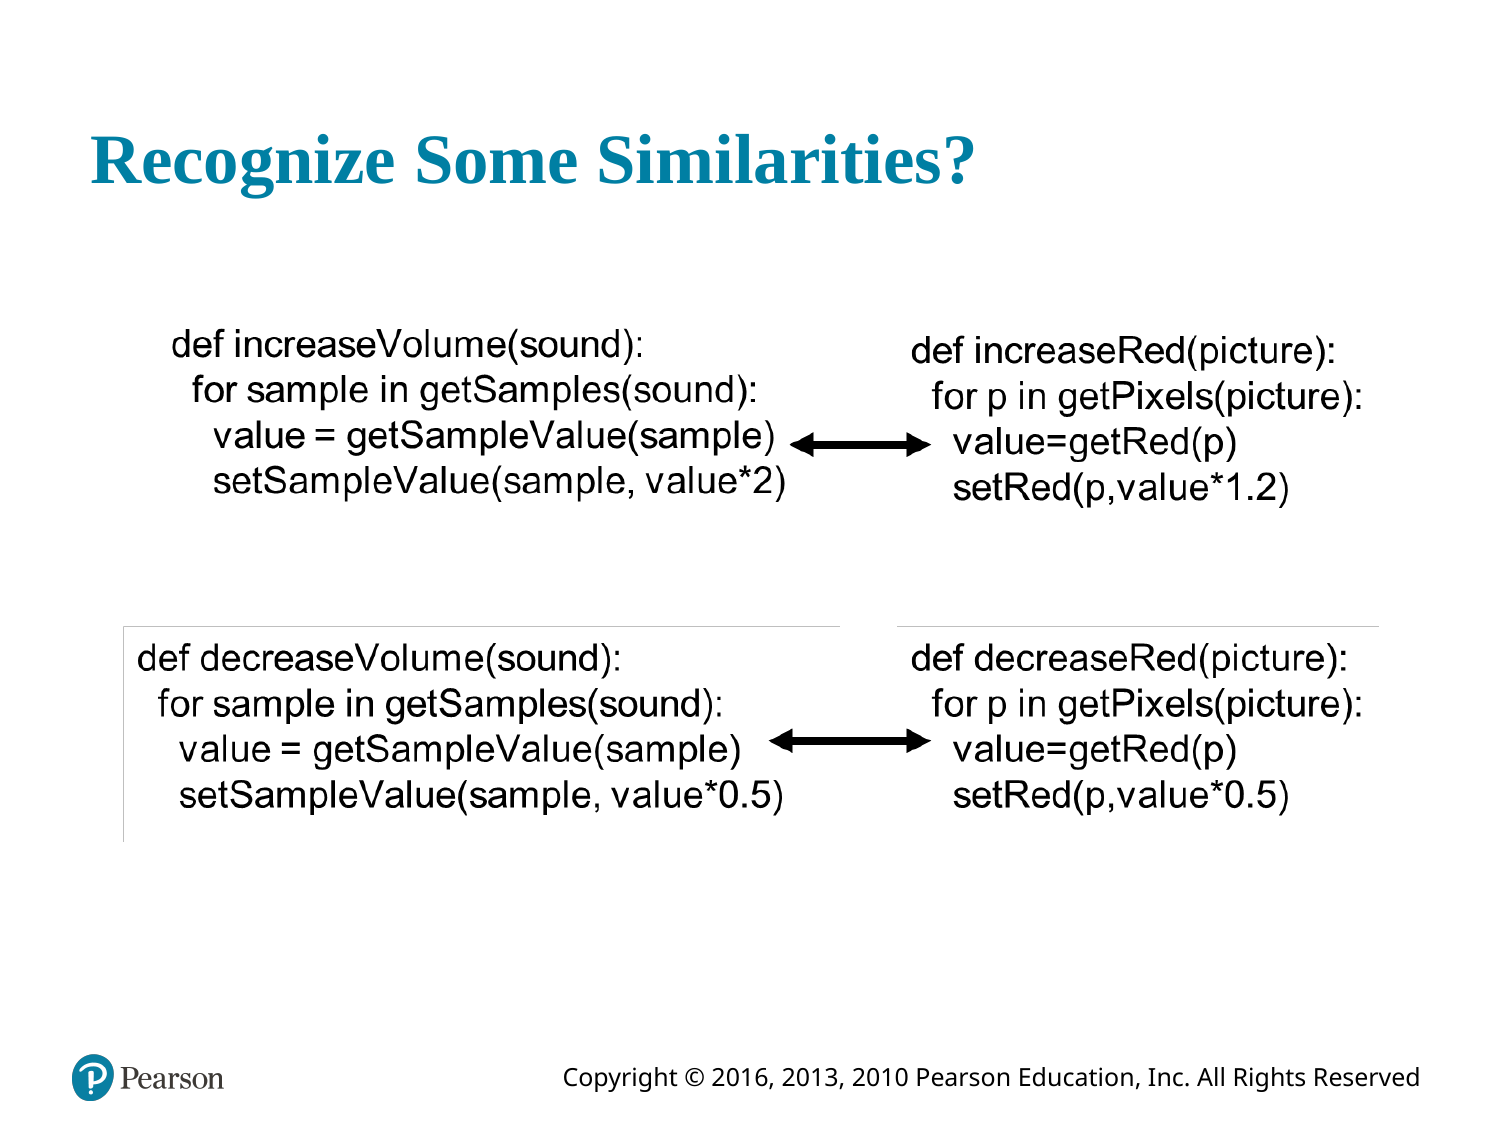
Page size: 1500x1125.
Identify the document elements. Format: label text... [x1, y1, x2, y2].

picture [98, 1054, 224, 1101]
picture [113, 308, 1387, 843]
picture [72, 1054, 88, 1070]
picture [72, 1087, 83, 1101]
title Recognize Some Similarities? [75, 0, 1425, 213]
picture [80, 1063, 106, 1088]
